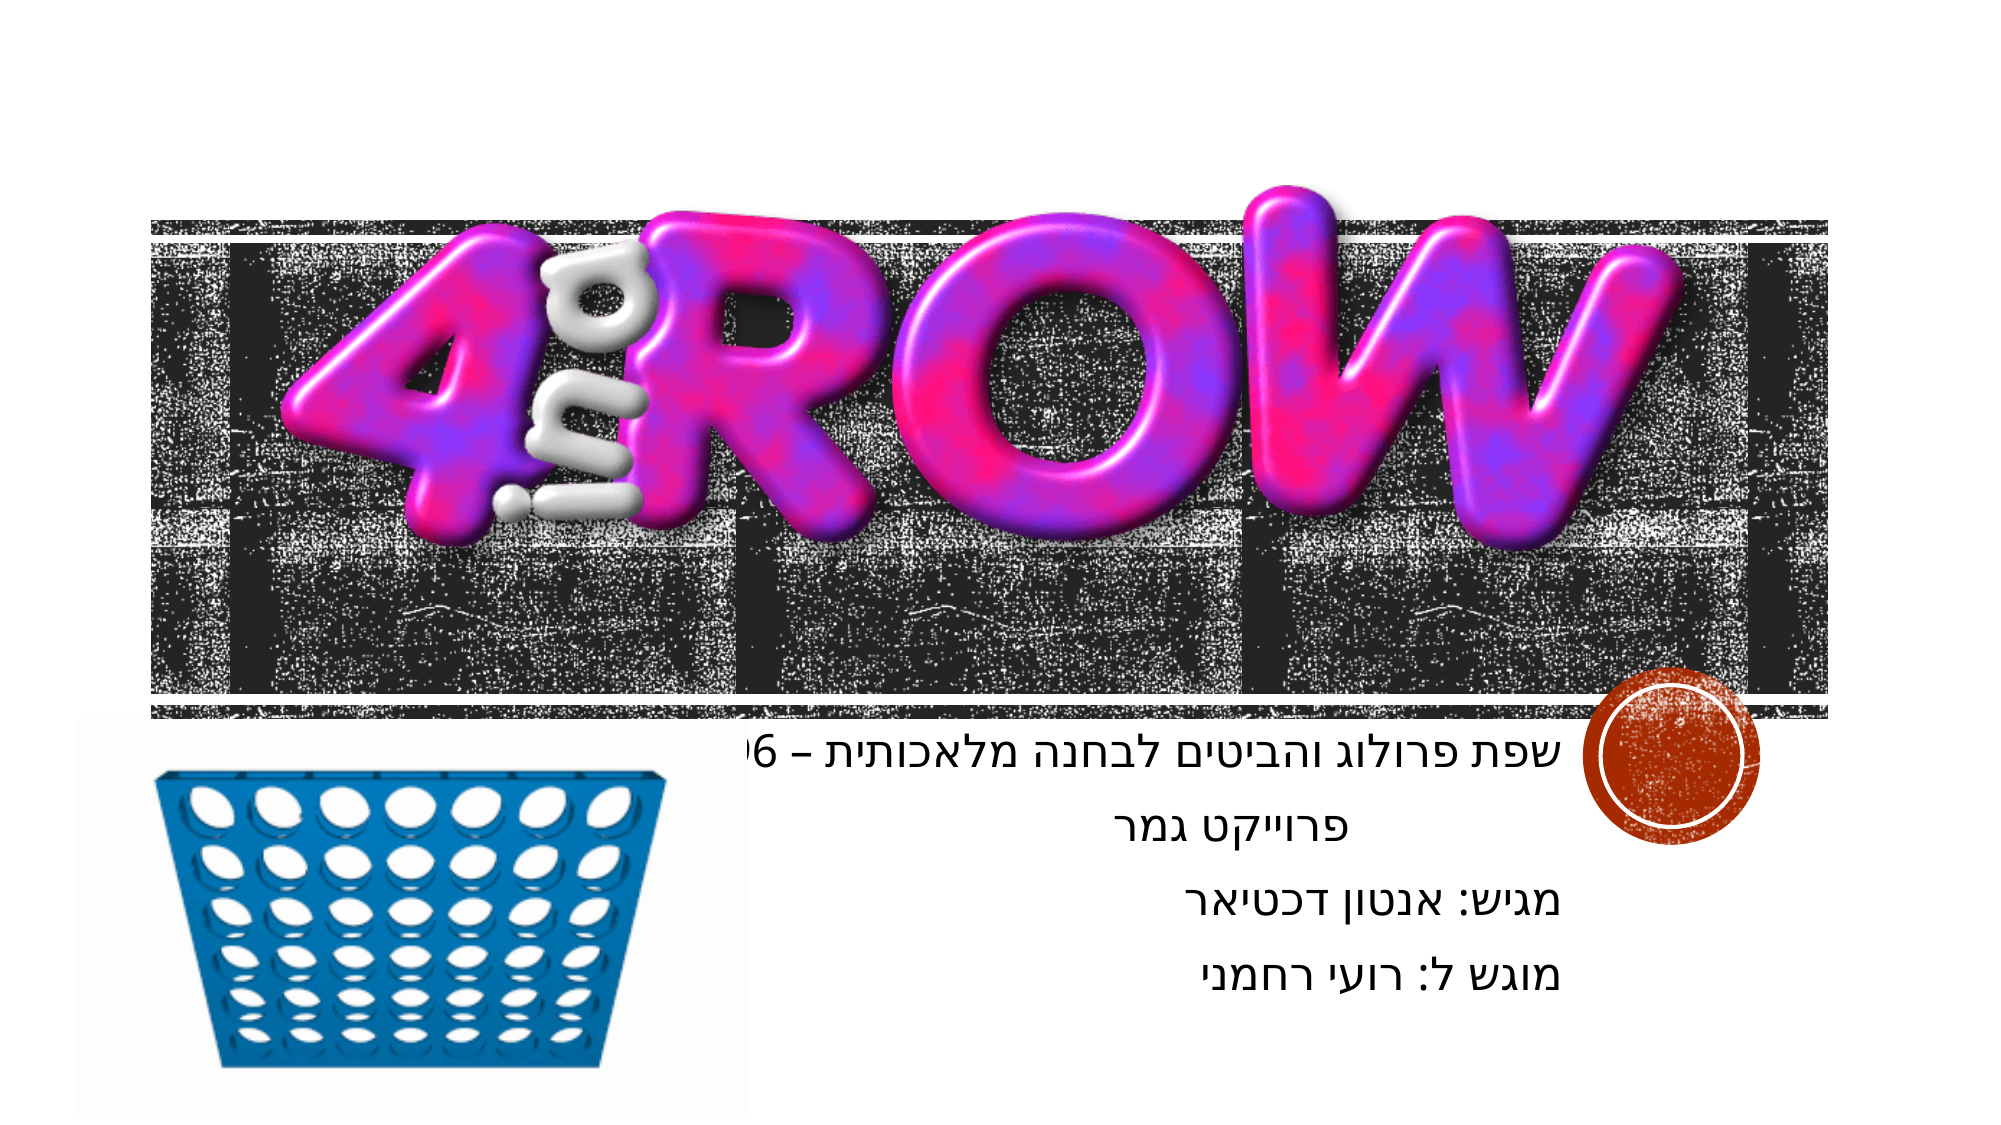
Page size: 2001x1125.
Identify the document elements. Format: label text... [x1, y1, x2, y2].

picture [267, 184, 1711, 578]
picture [75, 719, 747, 1119]
subtitle 20596 – שפת פרולוג והביטים לבחנה מלאכותית פרוייקט גמר מגיש: אנטון דכטיאר מוגש ל: רועי רחמני [748, 720, 1579, 1016]
